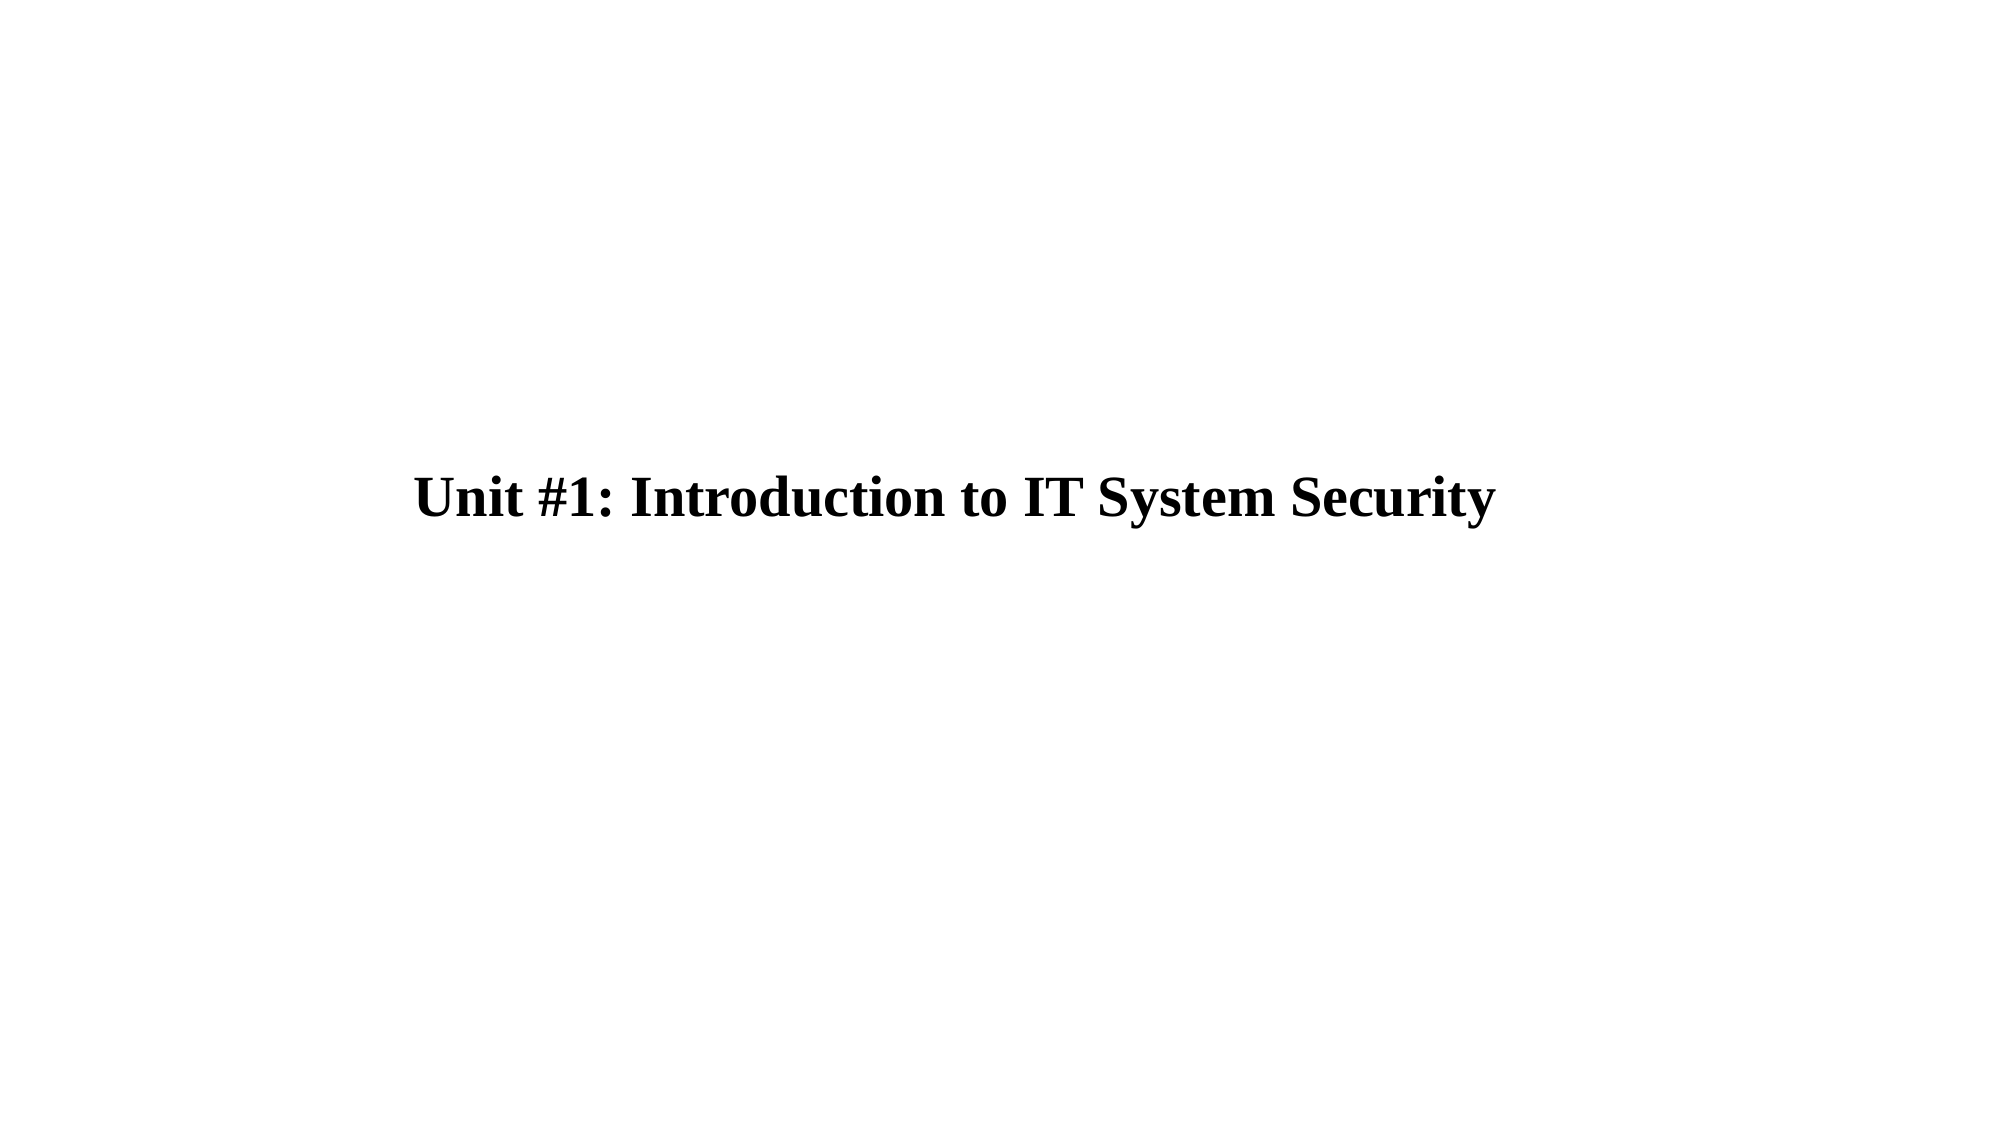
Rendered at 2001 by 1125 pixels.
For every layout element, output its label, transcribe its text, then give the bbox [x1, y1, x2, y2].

title Unit #1: Introduction to IT System Security [411, 455, 1504, 646]
